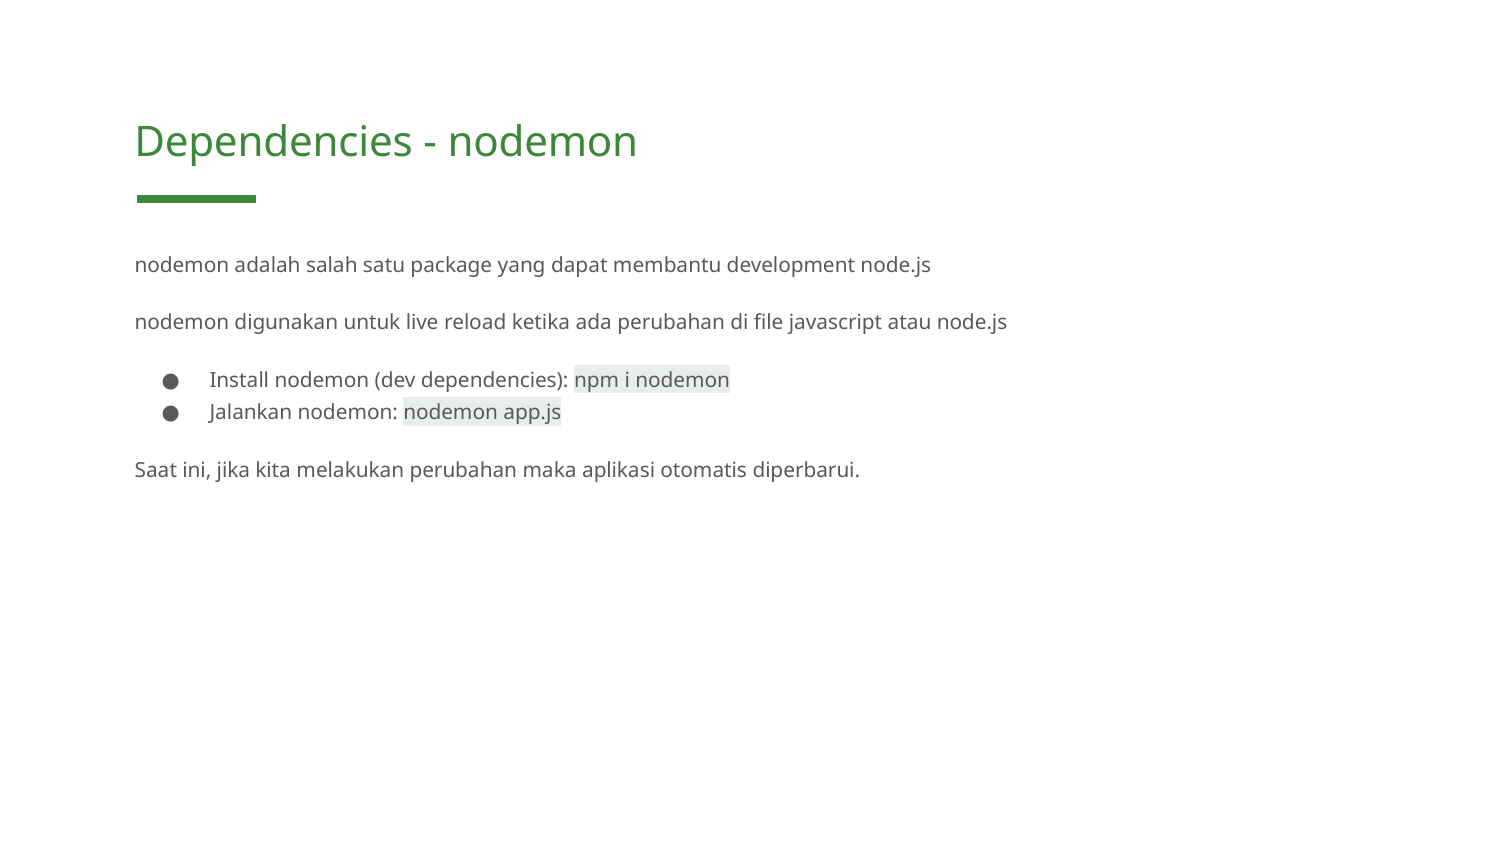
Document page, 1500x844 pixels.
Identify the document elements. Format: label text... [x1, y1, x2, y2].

list nodemon adalah salah satu package yang dapat membantu development node.js nodemon digunakan untuk live reload ketika ada perubahan di file javascript atau node.js Install nodemon (dev dependencies): npm i nodemon Jalankan nodemon: nodemon app.js Saat ini, jika kita melakukan perubahan maka aplikasi otomatis diperbarui. [119, 230, 1381, 712]
text_box [137, 196, 256, 202]
title Dependencies - nodemon [119, 97, 1381, 185]
